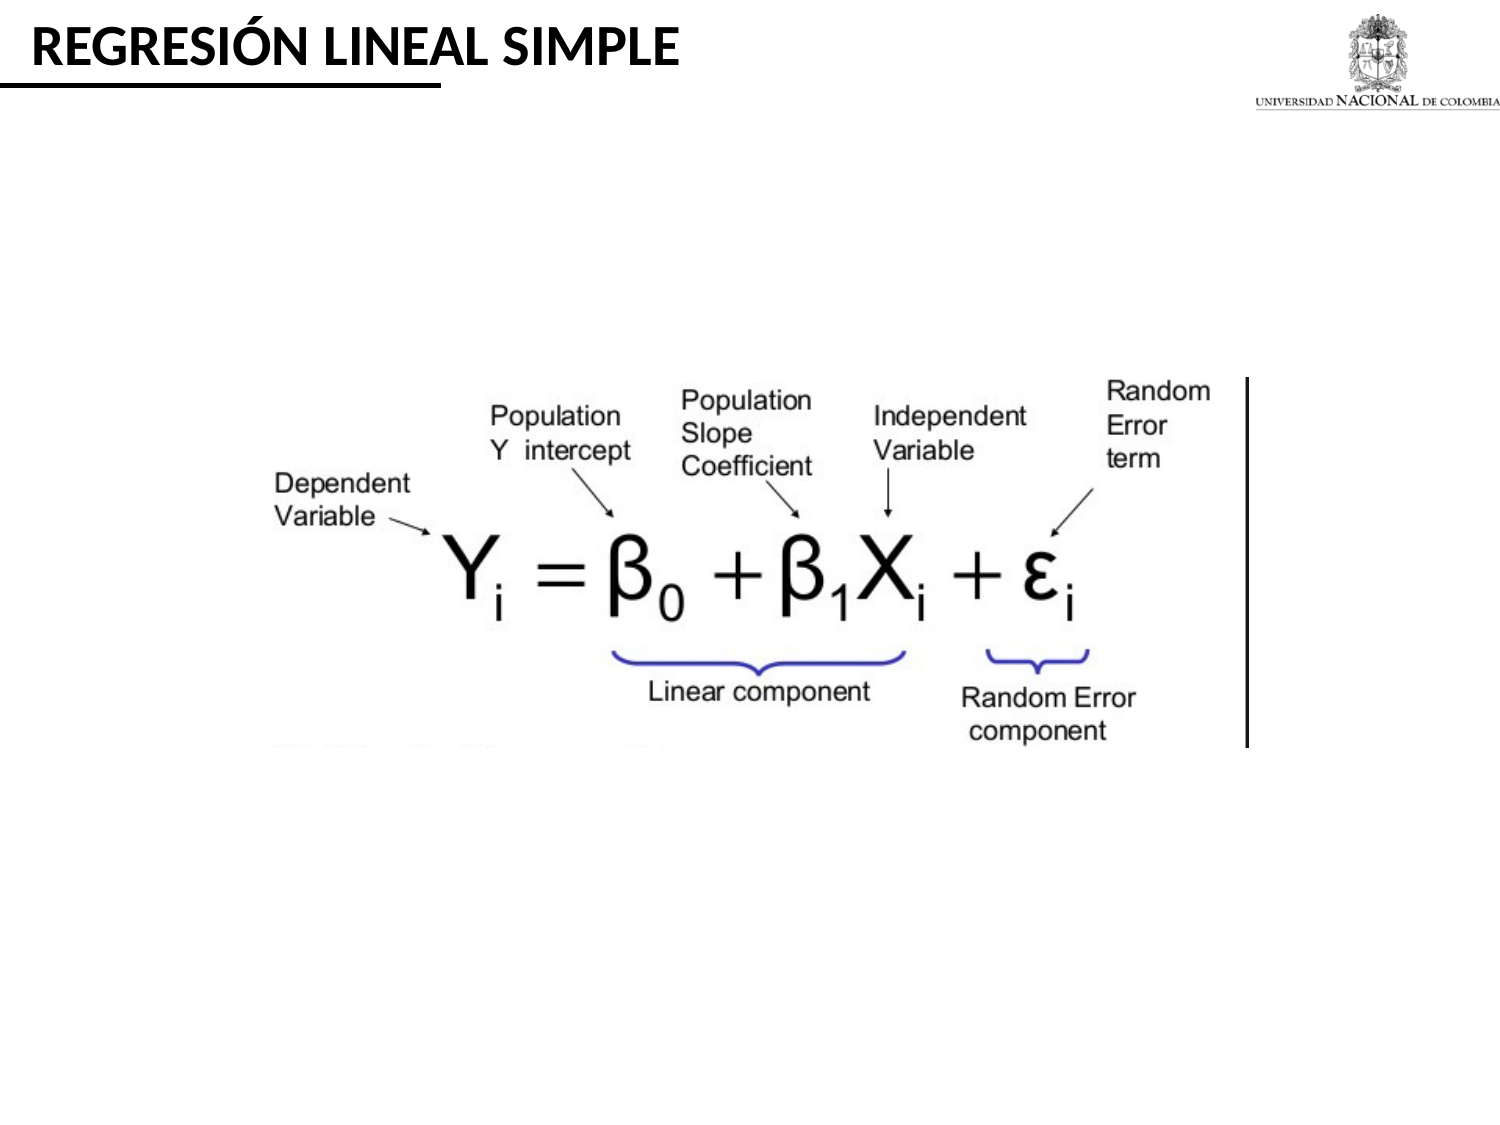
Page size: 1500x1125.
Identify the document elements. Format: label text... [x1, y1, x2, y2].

picture [1255, 14, 1500, 113]
picture [251, 377, 1249, 748]
text_box REGRESIÓN LINEAL SIMPLE [16, 0, 801, 86]
